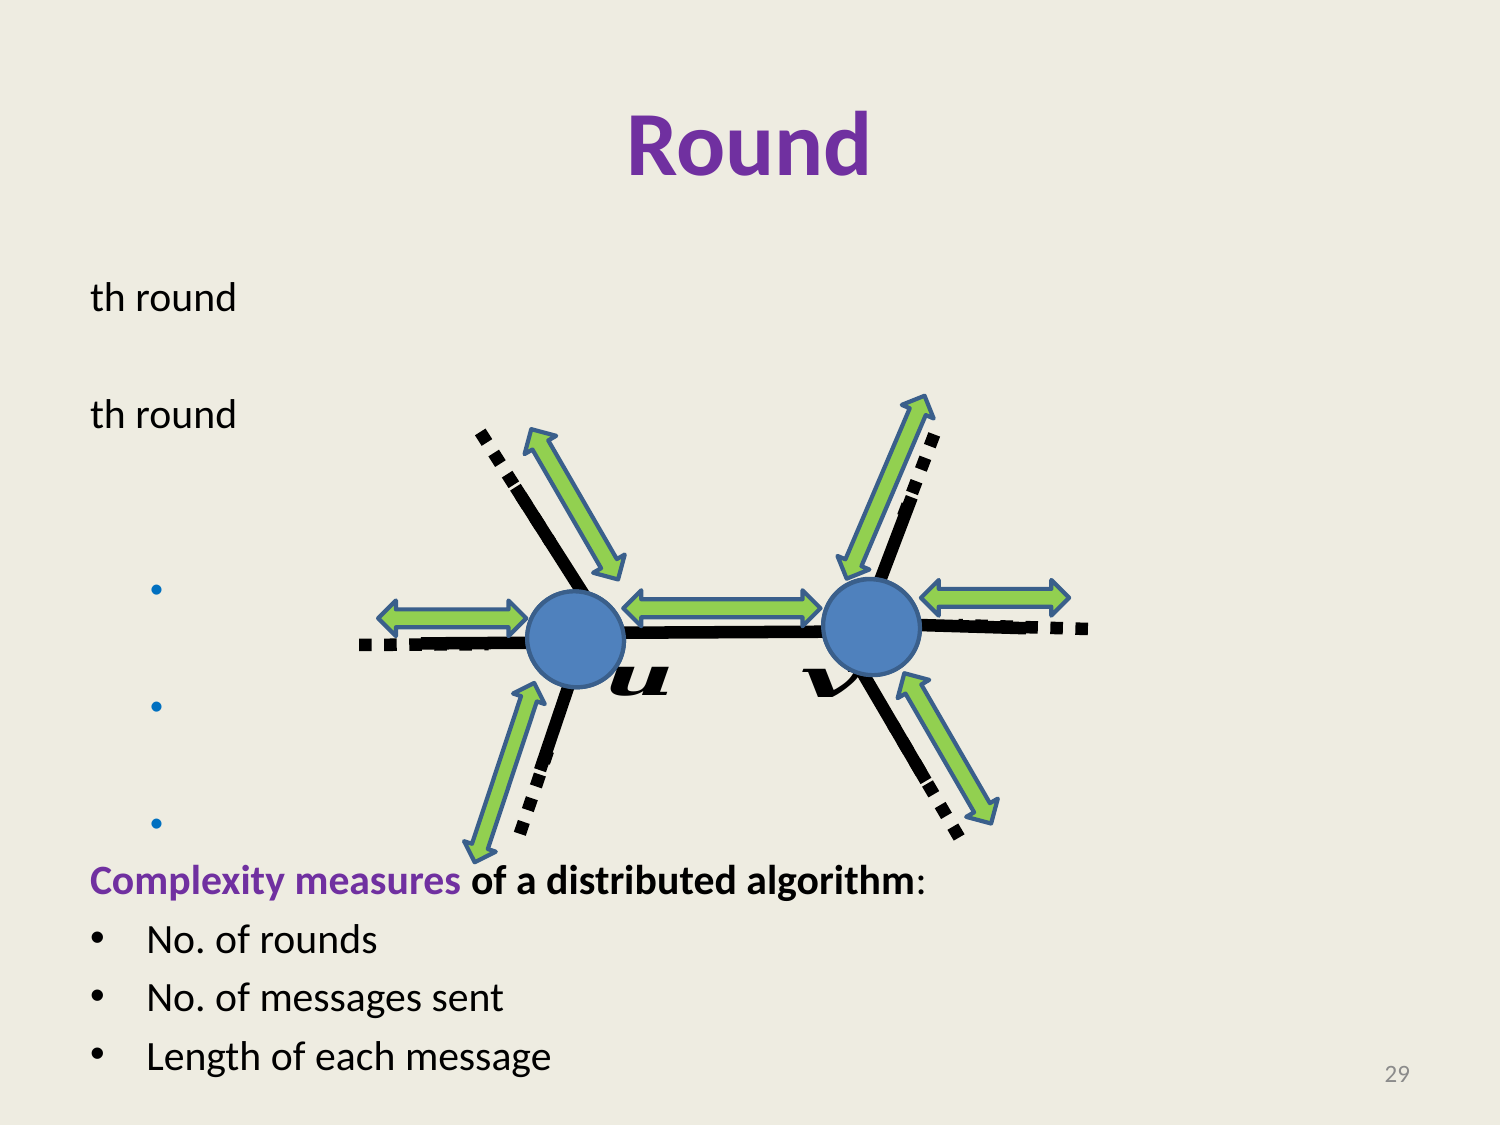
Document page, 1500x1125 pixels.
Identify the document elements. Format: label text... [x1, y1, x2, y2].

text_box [364, 482, 1082, 787]
text_box [462, 796, 508, 865]
text_box [522, 427, 574, 480]
text_box [876, 393, 936, 480]
slide_number 29 [1074, 1042, 1425, 1103]
text_box [962, 796, 1000, 826]
title Round [75, 45, 1425, 233]
